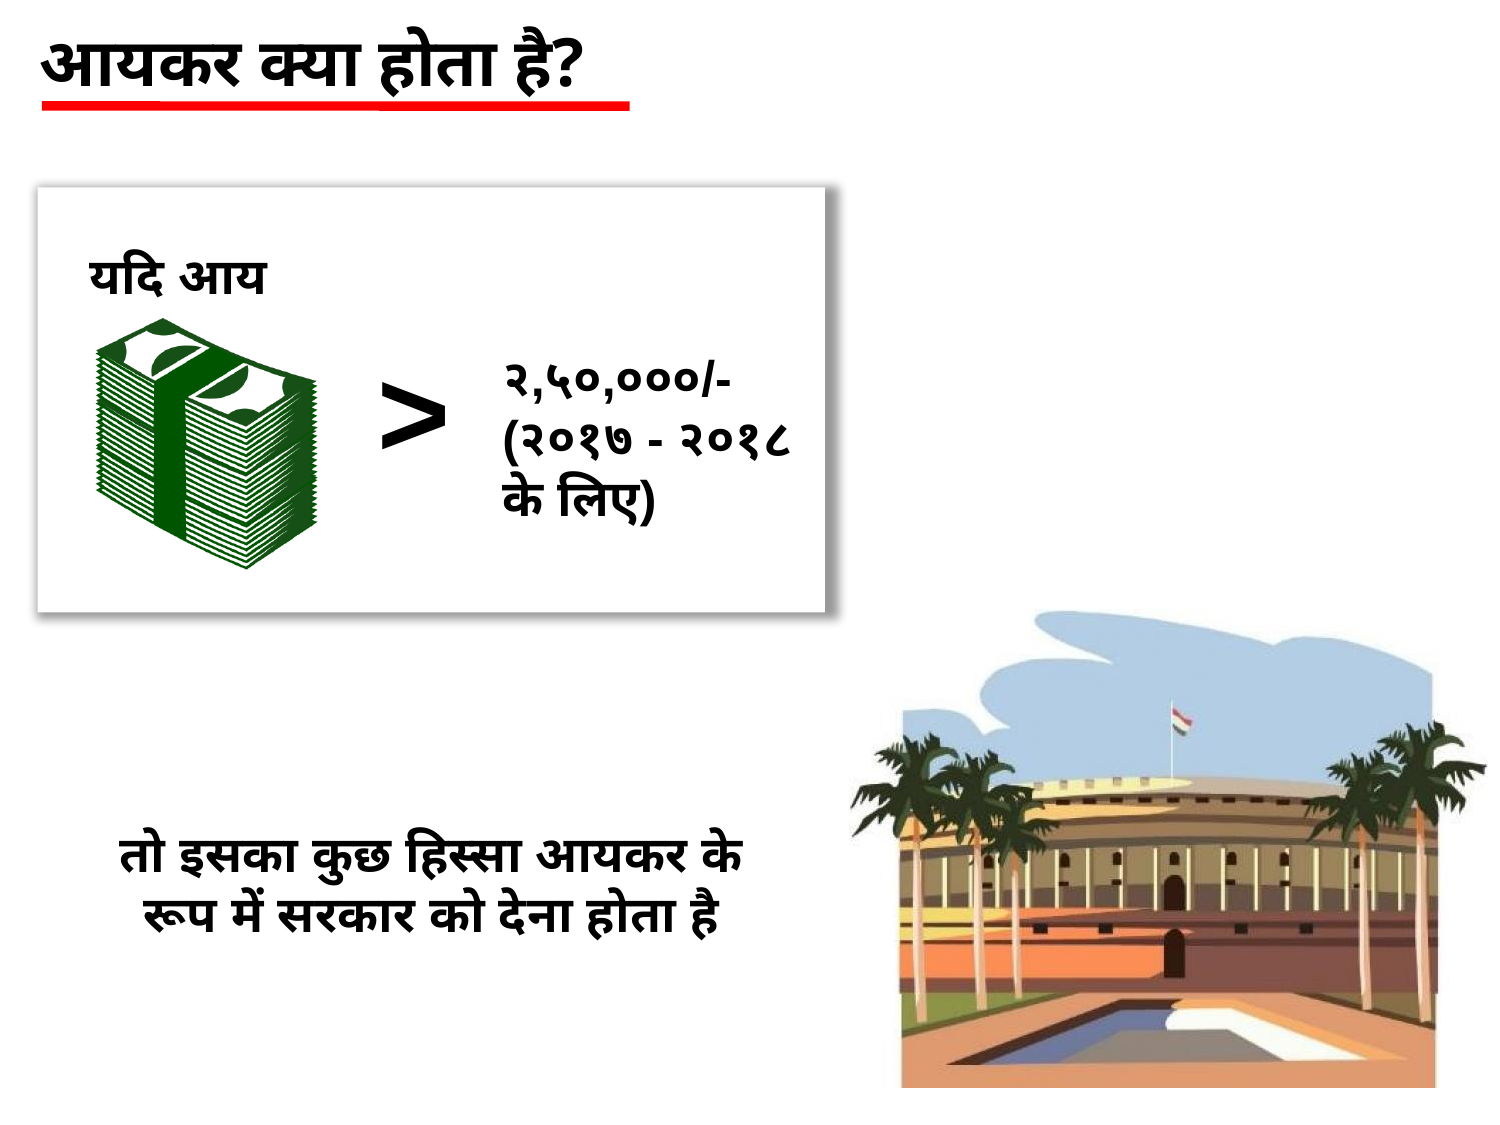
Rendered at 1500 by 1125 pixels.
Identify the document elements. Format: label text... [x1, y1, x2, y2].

text_box तो इसका कुछ हिस्सा आयकर के रूप में सरकार को देना होता है [87, 815, 775, 951]
text_box > [362, 324, 488, 490]
text_box २,५०,०००/- (२०१७ - २०१८ के लिए) [487, 338, 813, 534]
text_box आयकर क्या होता है? [24, 12, 838, 108]
picture [849, 609, 1488, 1088]
text_box [35, 185, 827, 615]
picture [87, 312, 326, 577]
text_box यदि आय [74, 236, 363, 312]
